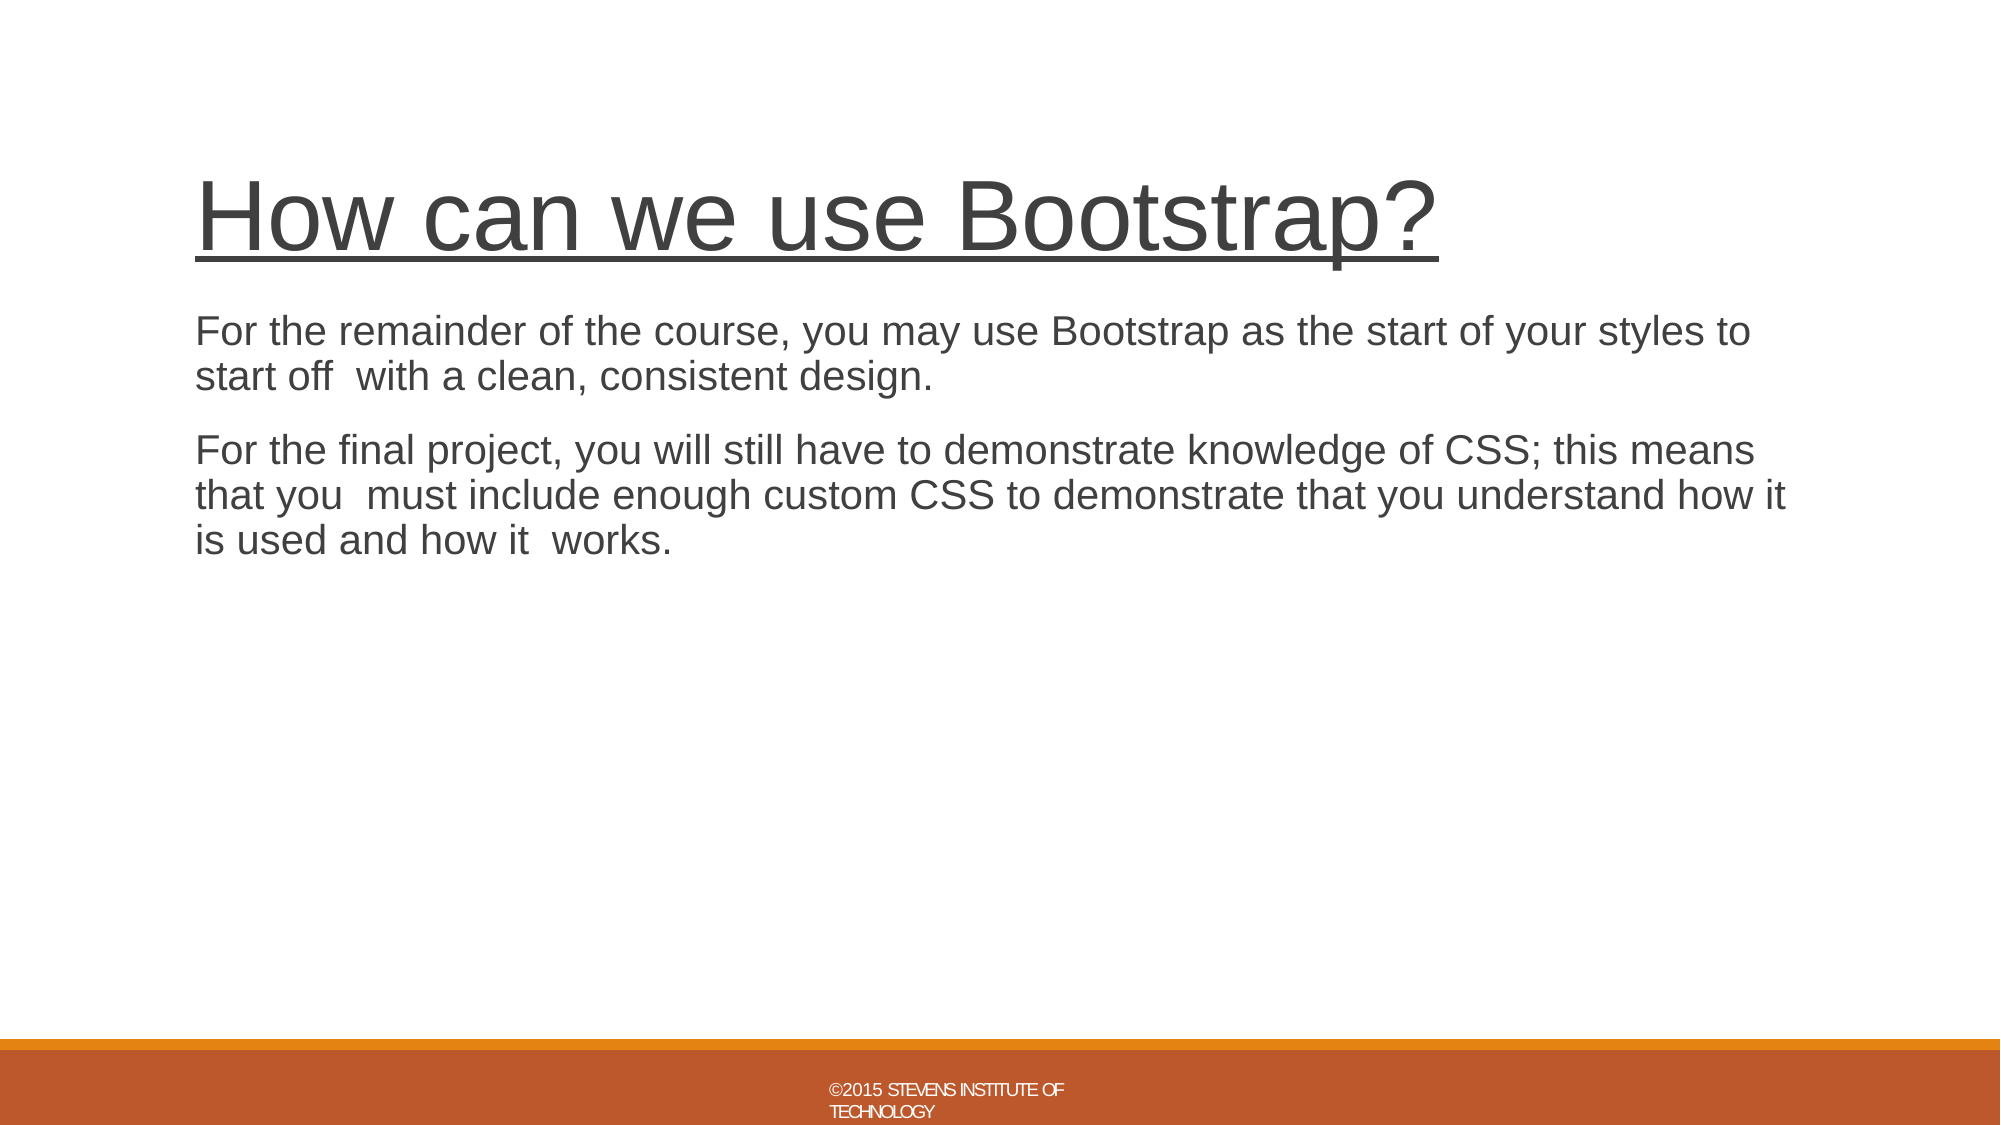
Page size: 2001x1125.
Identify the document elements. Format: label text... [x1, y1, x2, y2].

title How can we use Bootstrap? [167, 46, 1833, 391]
footer ©2015 STEVENS INSTITUTE OF TECHNOLOGY [827, 1075, 1174, 1125]
list For the remainder of the course, you may use Bootstrap as the start of your styles to start off with a clean, consistent design. For the final project, you will still have to demonstrate knowledge of CSS; this means that you must include enough custom CSS to demonstrate that you understand how it is used and how it works. [176, 300, 1824, 947]
